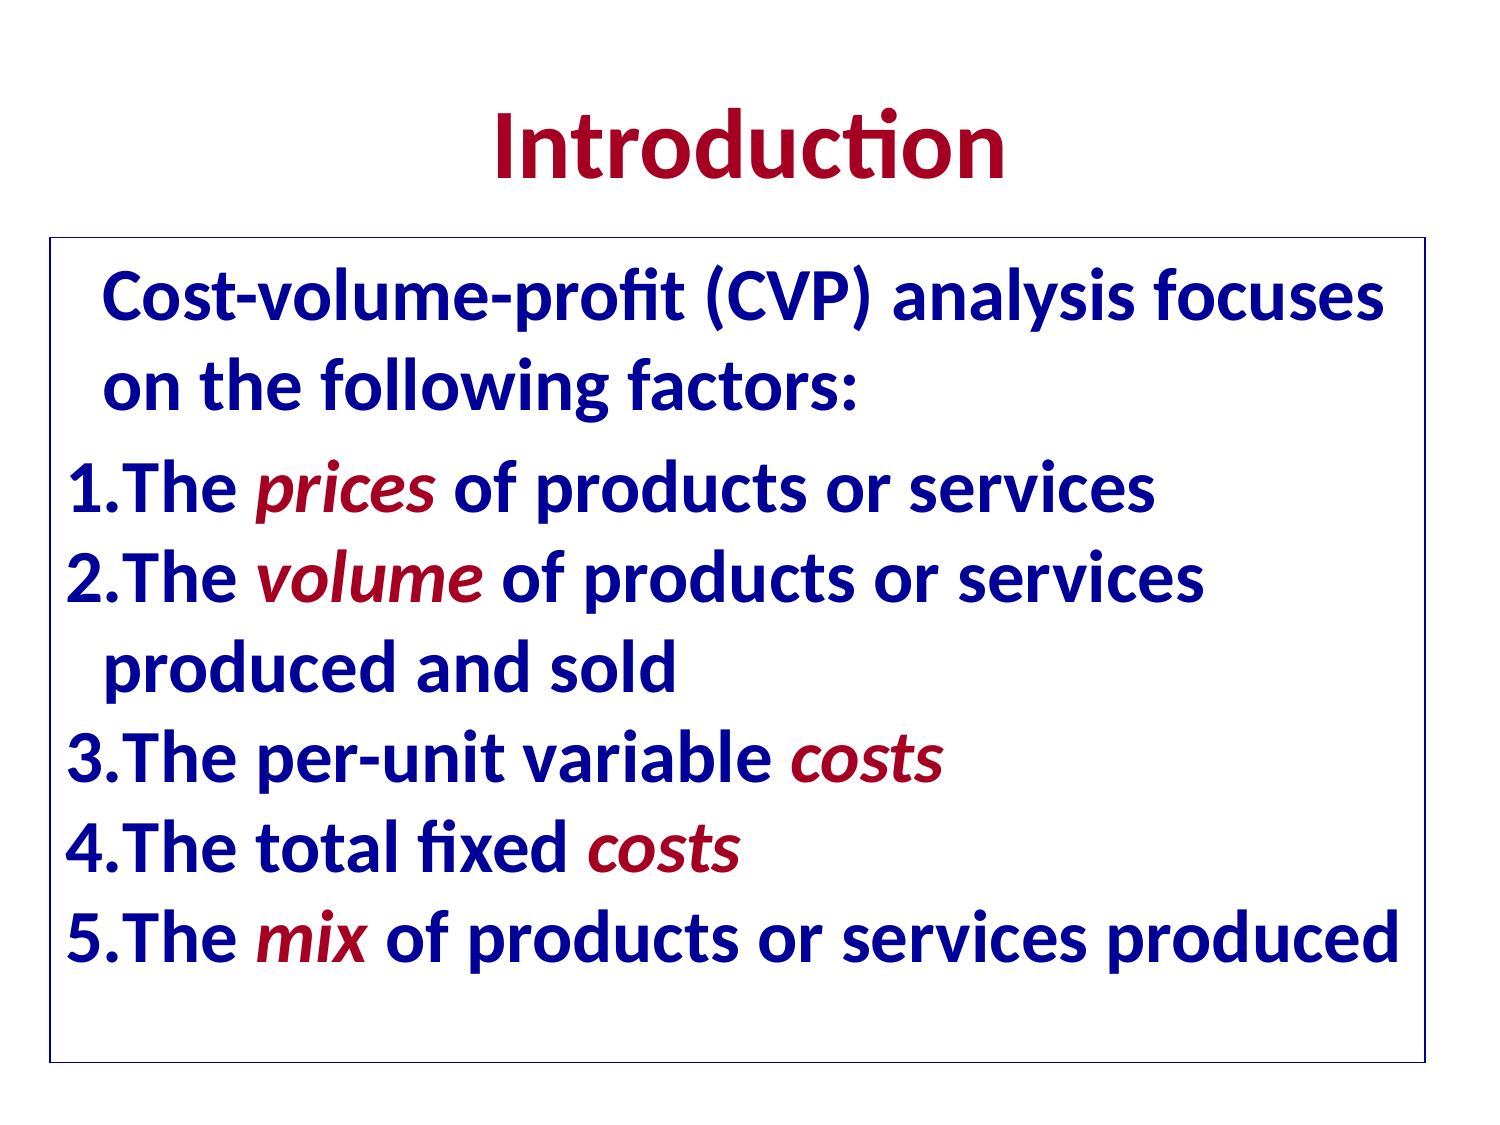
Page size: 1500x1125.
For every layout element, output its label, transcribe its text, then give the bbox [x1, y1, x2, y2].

list Cost-volume-profit (CVP) analysis focuses on the following factors: The prices of products or services The volume of products or services produced and sold The per-unit variable costs The total fixed costs The mix of products or services produced [50, 237, 1425, 1063]
title Introduction [75, 45, 1425, 233]
